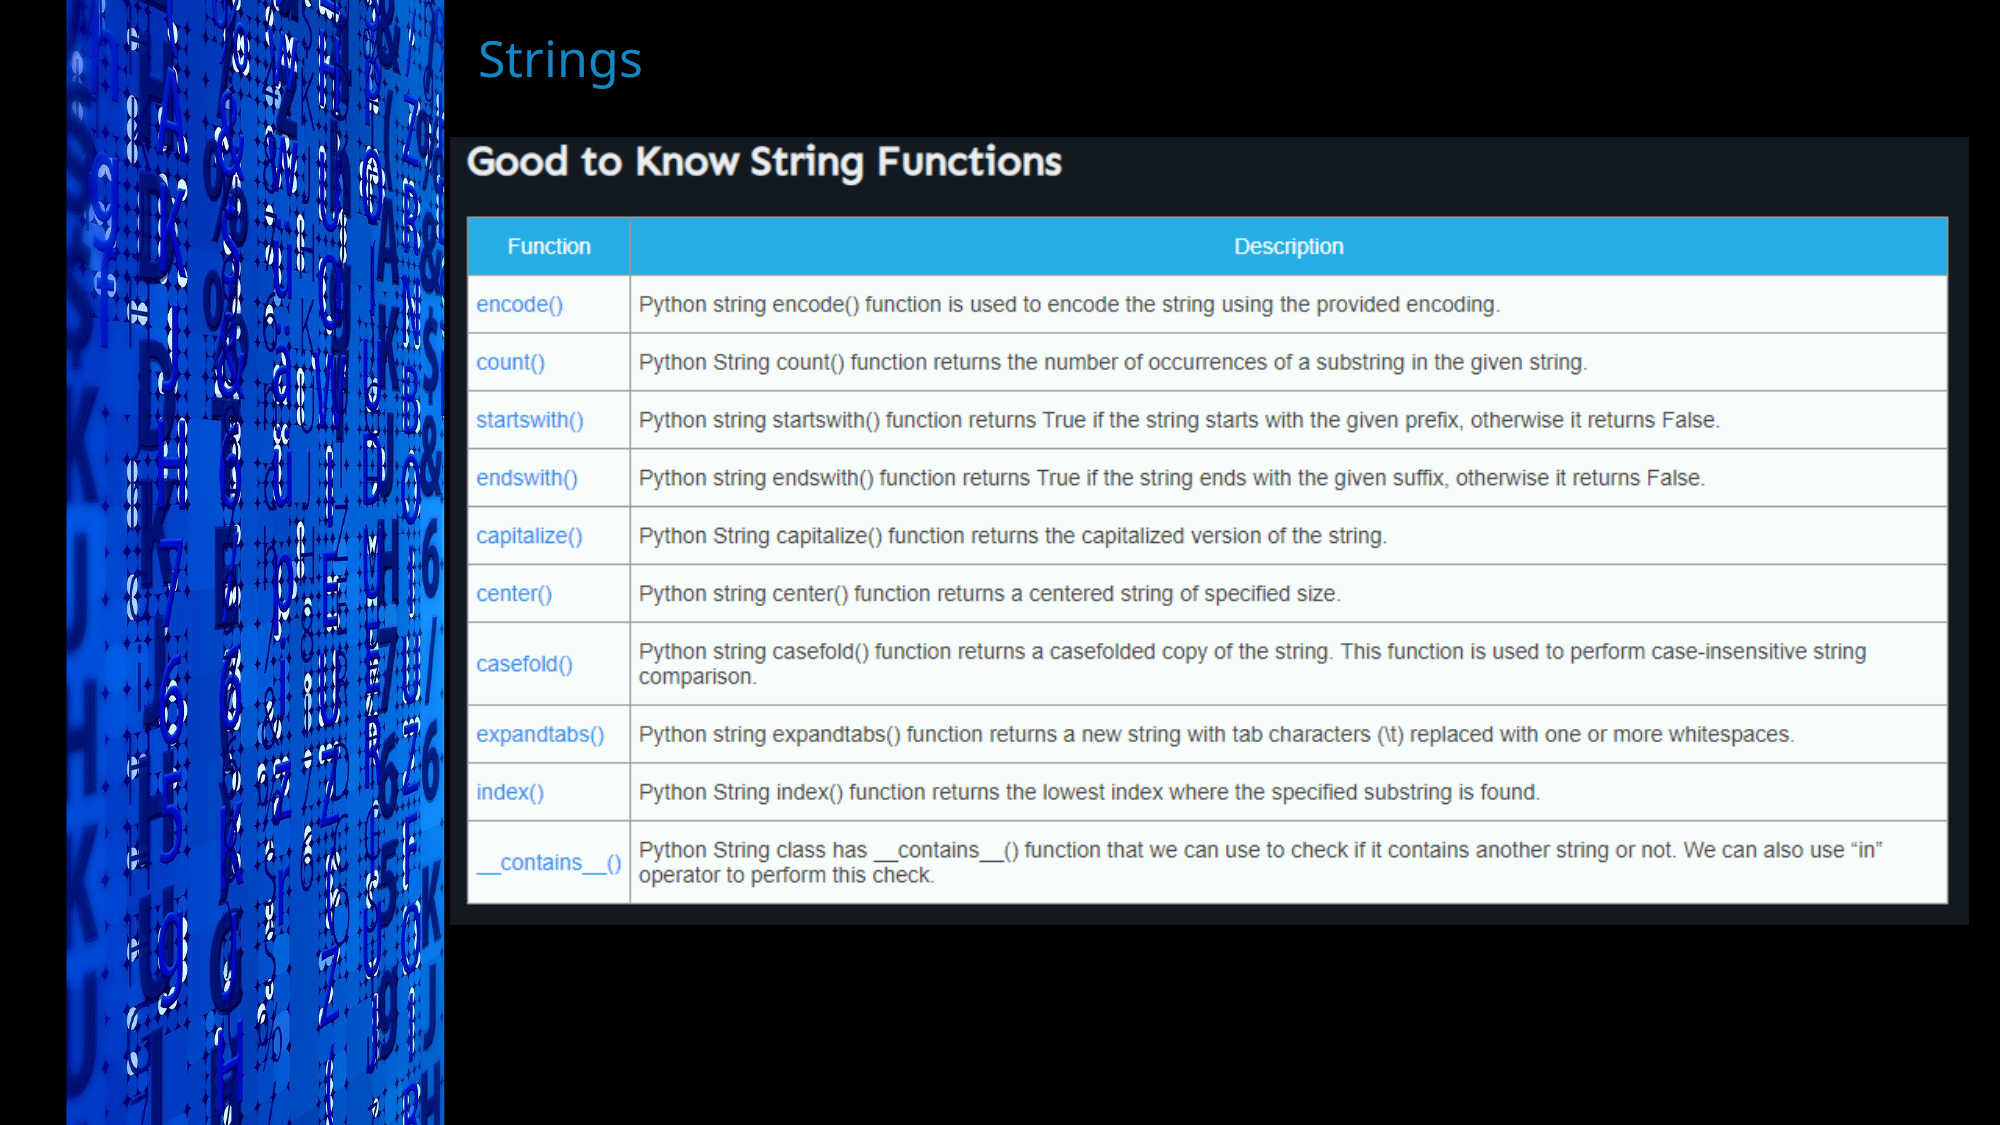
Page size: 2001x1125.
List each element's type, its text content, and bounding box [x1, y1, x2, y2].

text_box Strings [476, 24, 2000, 87]
picture [66, 0, 445, 1125]
picture [449, 137, 1969, 926]
